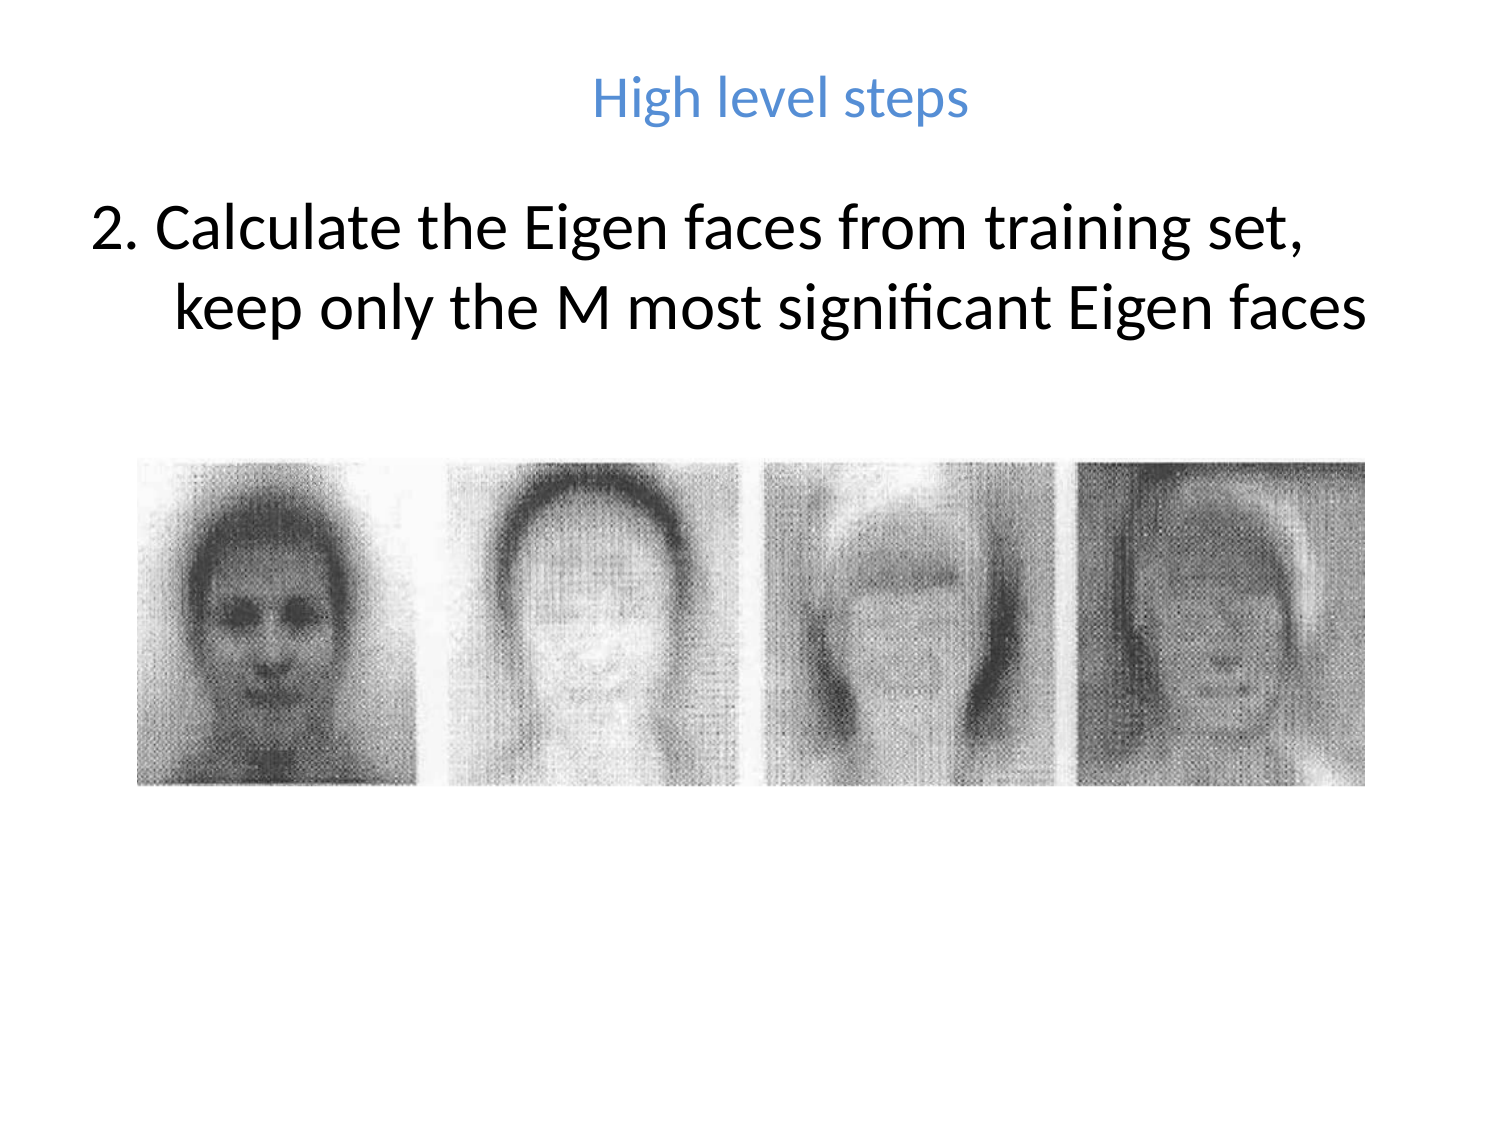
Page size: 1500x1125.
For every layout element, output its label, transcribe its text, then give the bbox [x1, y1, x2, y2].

picture [137, 449, 1365, 789]
title High level steps [162, 50, 1400, 138]
subtitle 2. Calculate the Eigen faces from training set, keep only the M most significant Eigen faces [75, 174, 1450, 1050]
